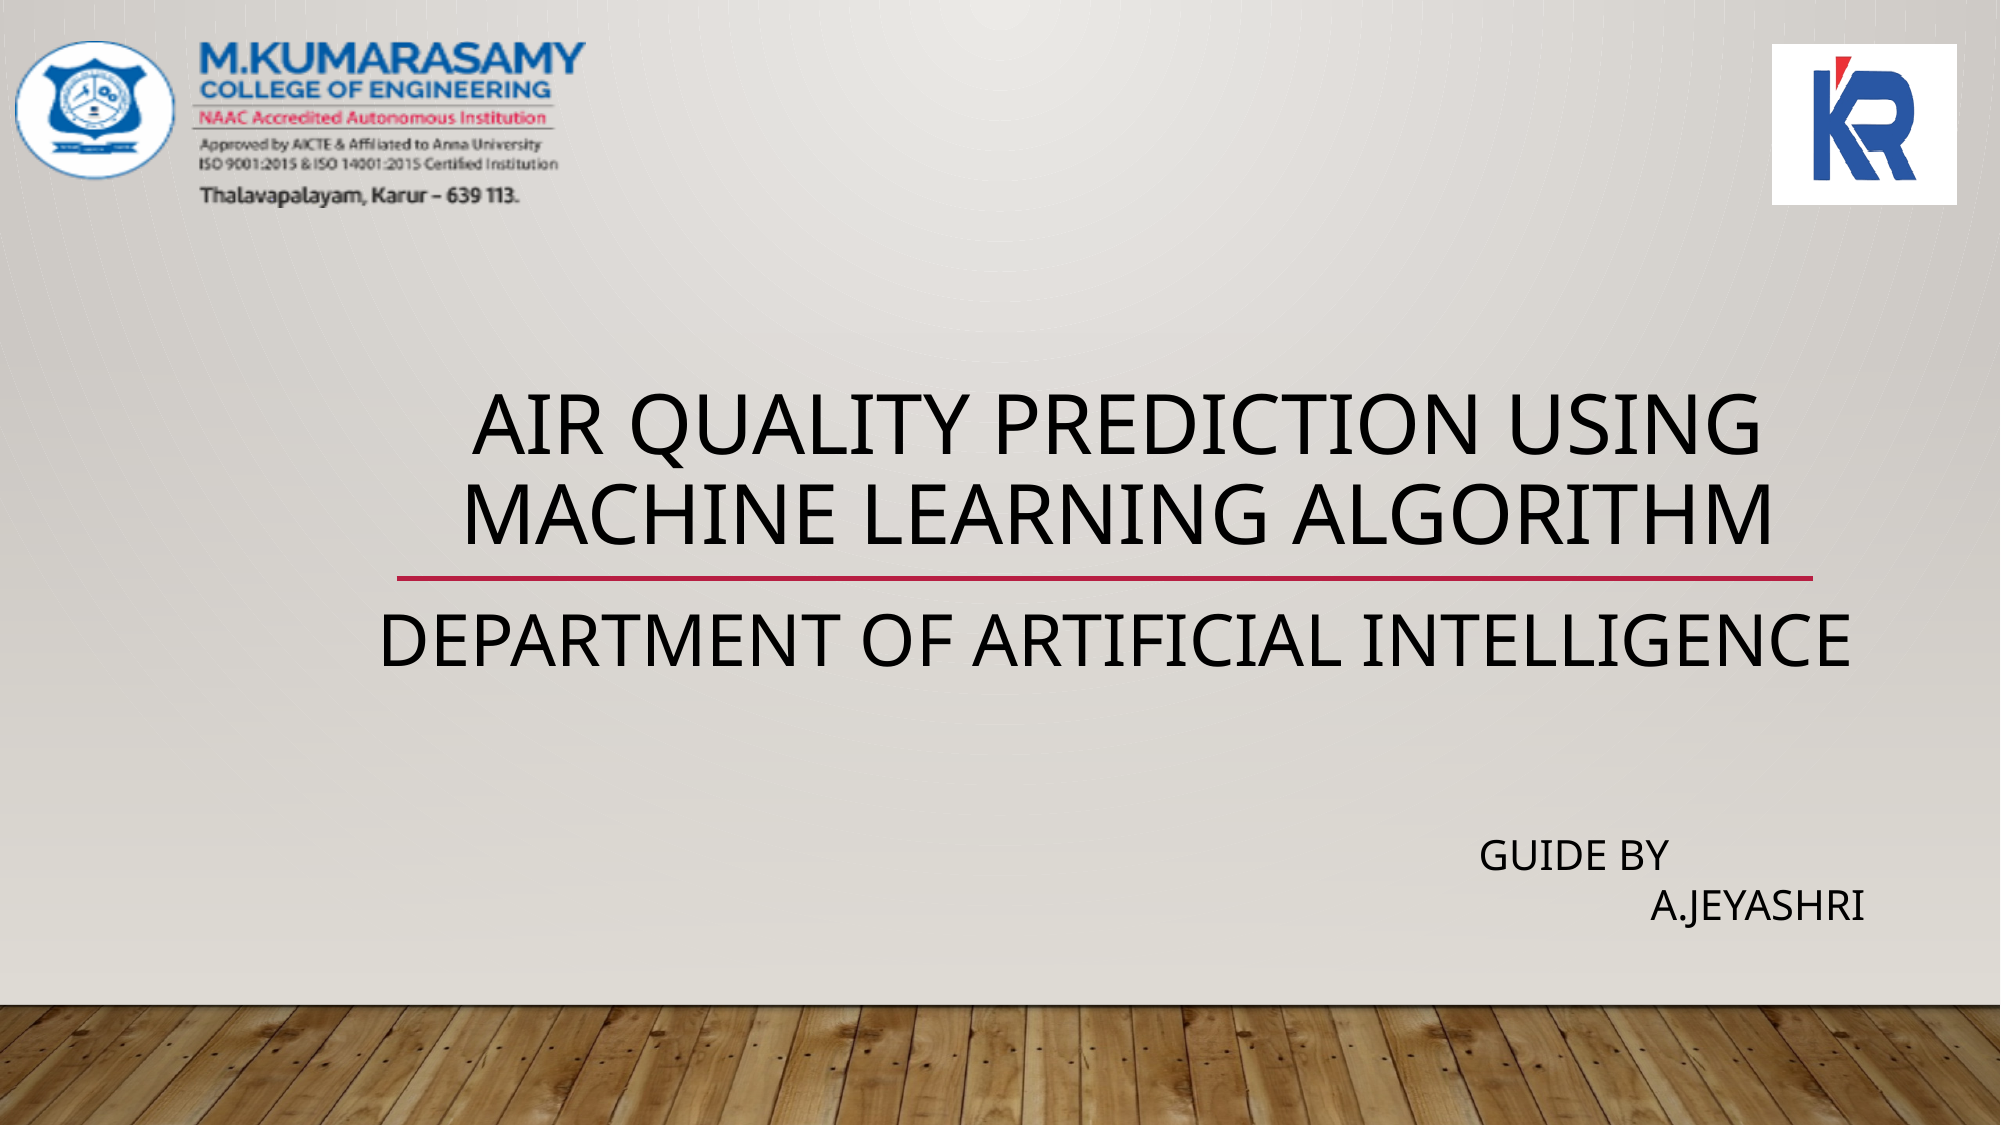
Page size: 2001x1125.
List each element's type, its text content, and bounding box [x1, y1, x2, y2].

text_box GUIDE BY A.JEYASHRI [1463, 821, 1888, 937]
subtitle DEPARTMENT OF ARTIFICIAL INTELLIGENCE [362, 562, 1911, 723]
picture [1771, 43, 1957, 205]
picture [15, 41, 586, 208]
title air quality prediction using machine learning algorithm [257, 365, 1980, 563]
picture [0, 1005, 2000, 1125]
